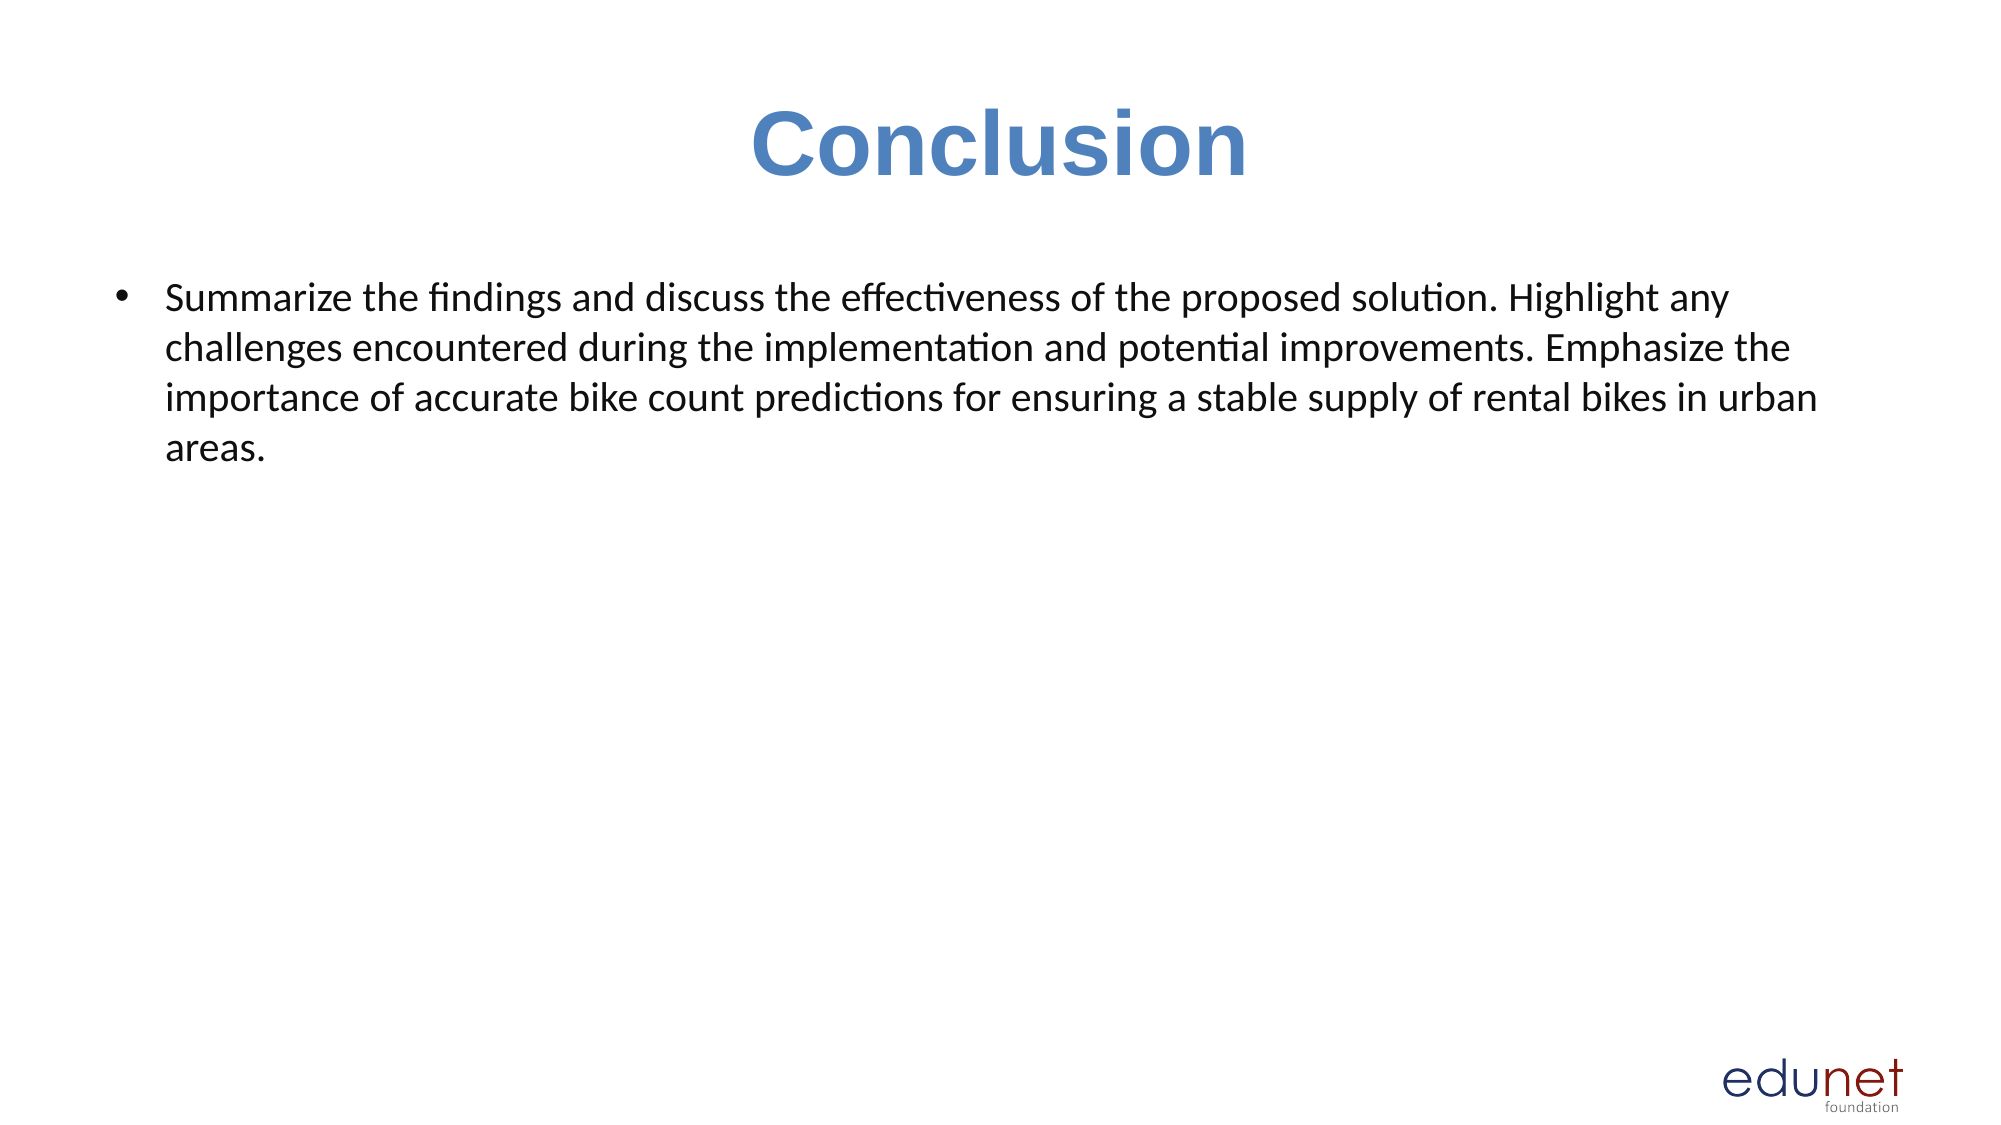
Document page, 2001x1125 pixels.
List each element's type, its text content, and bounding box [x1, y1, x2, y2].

picture [1719, 1056, 1905, 1116]
list Summarize the findings and discuss the effectiveness of the proposed solution. Highlight any challenges encountered during the implementation and potential improvements. Emphasize the importance of accurate bike count predictions for ensuring a stable supply of rental bikes in urban areas. [99, 261, 1901, 1006]
title Conclusion [99, 44, 1901, 234]
